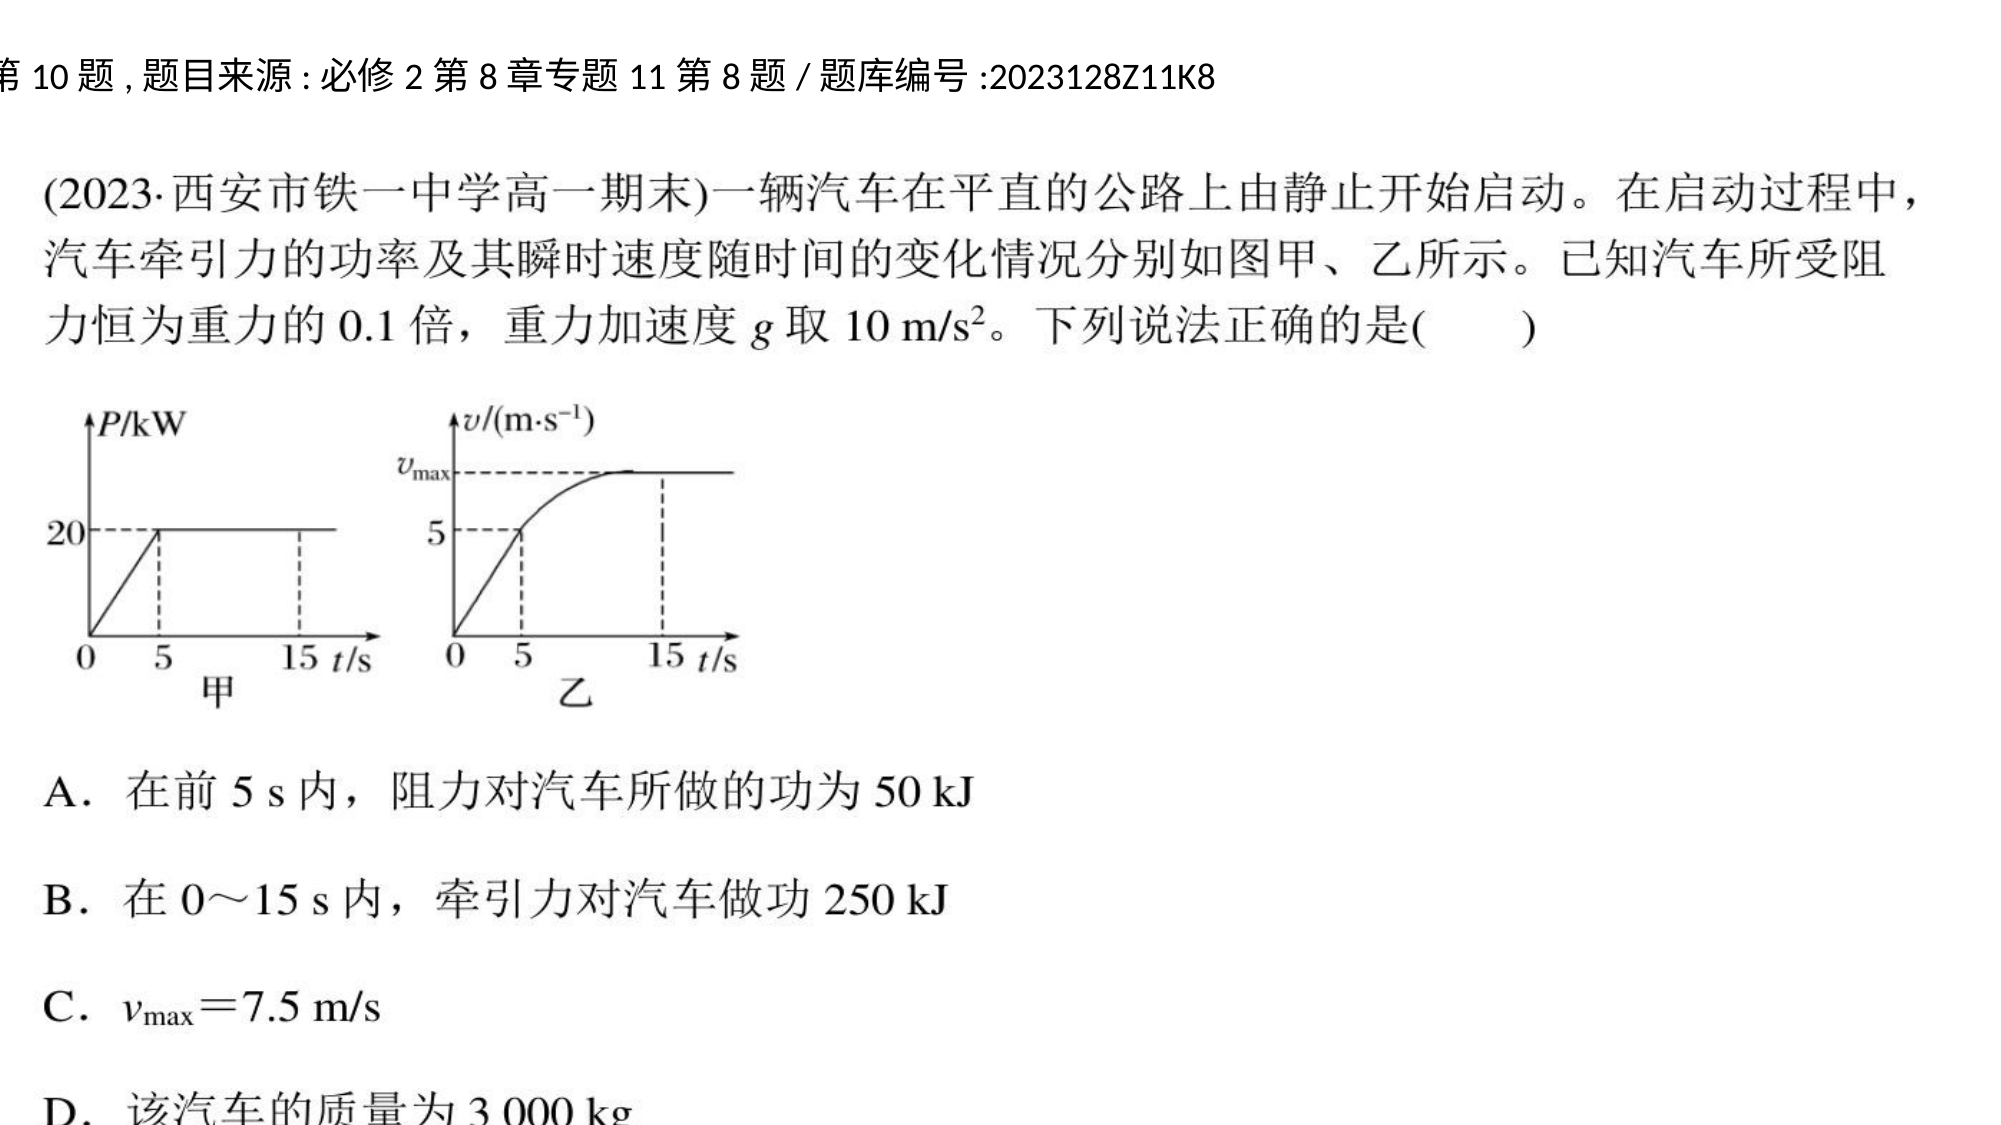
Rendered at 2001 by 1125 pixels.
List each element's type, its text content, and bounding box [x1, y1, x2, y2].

text_box 第10题,题目来源:必修2第8章专题11第8题/题库编号:2023128Z11K8 [0, 0, 1231, 105]
picture [0, 149, 1949, 1125]
